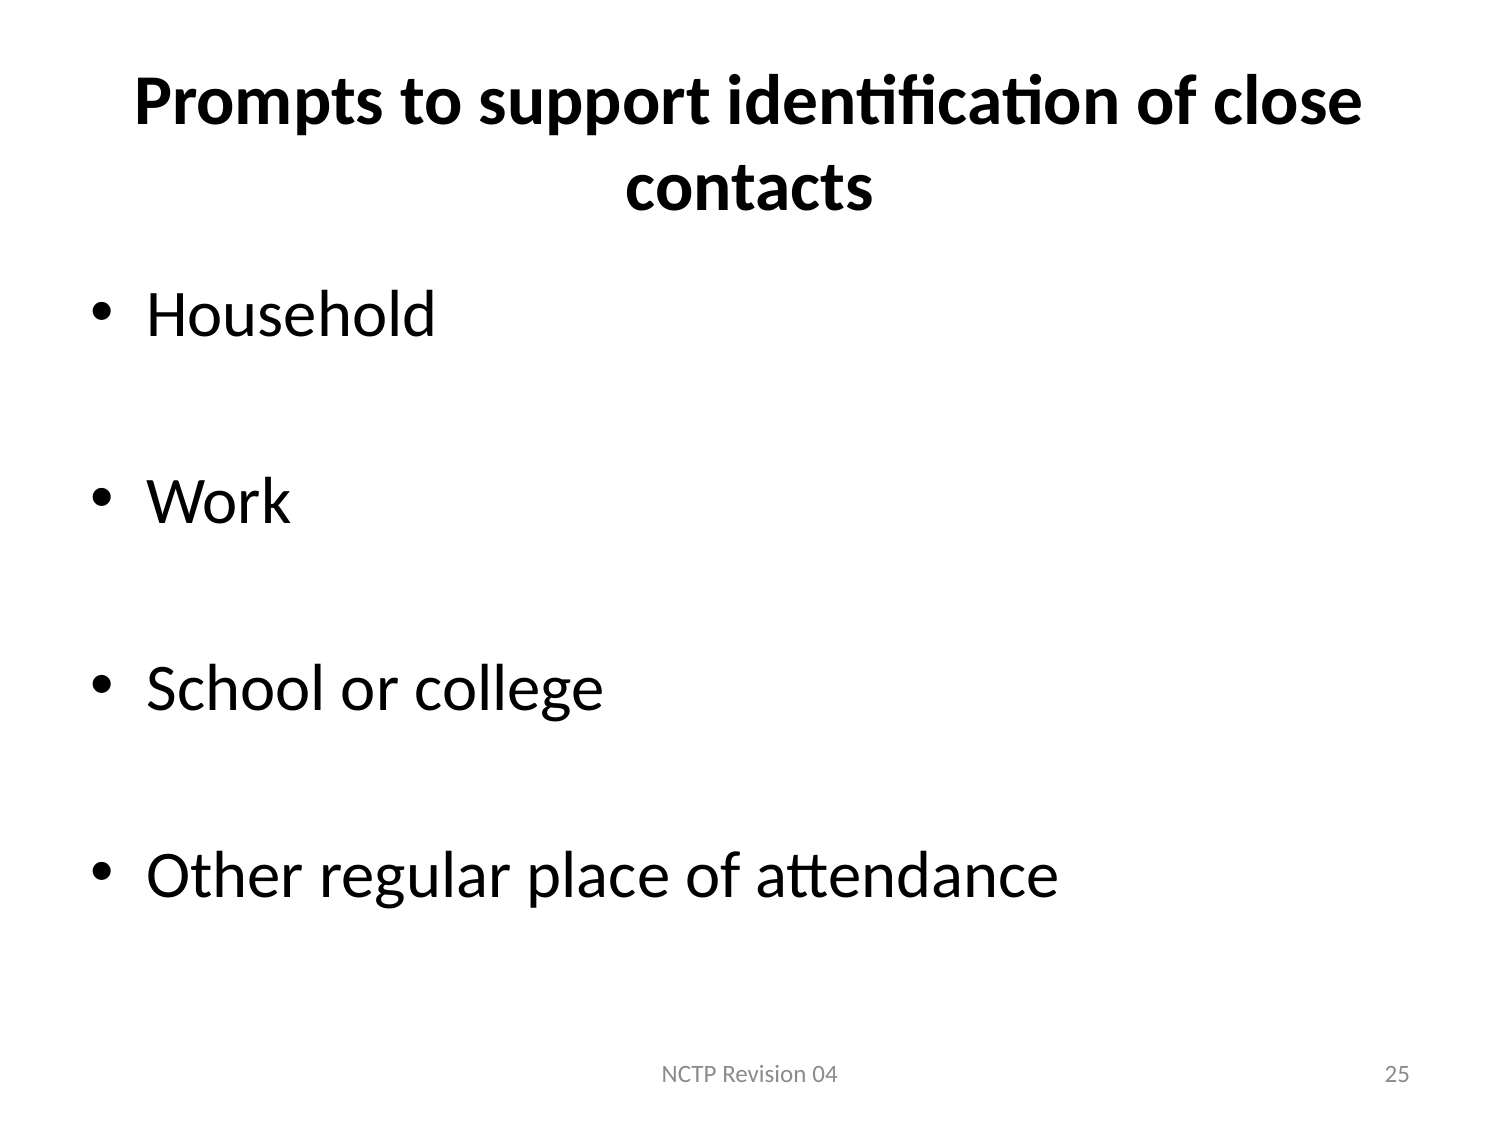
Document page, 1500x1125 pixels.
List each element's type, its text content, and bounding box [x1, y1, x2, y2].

slide_number 25 [1074, 1042, 1425, 1103]
footer NCTP Revision 04 [512, 1042, 988, 1103]
list Household Work School or college Other regular place of attendance [75, 262, 1425, 1005]
title Prompts to support identification of close contacts [75, 45, 1425, 233]
